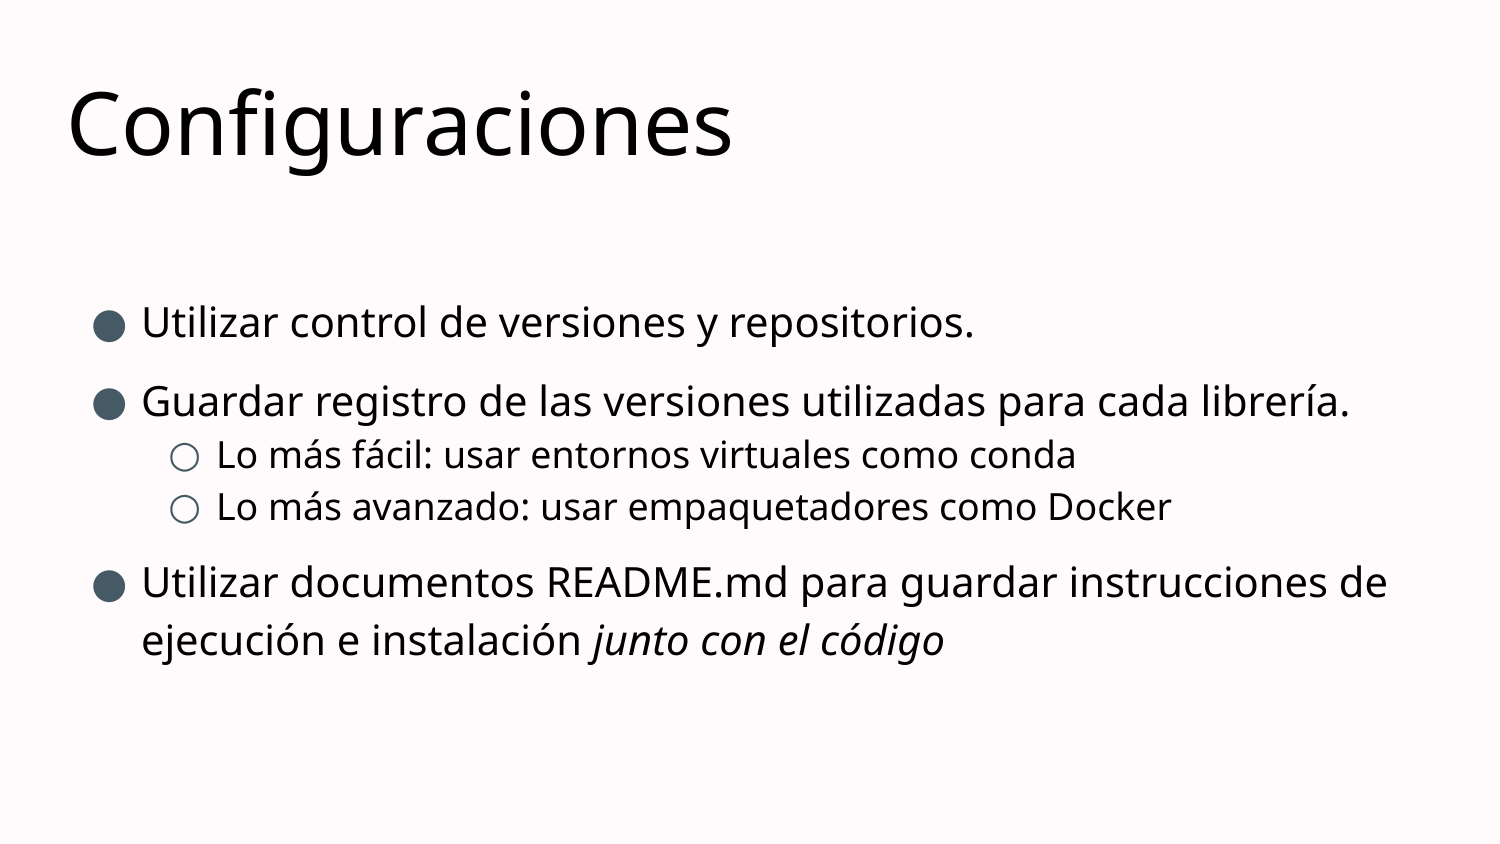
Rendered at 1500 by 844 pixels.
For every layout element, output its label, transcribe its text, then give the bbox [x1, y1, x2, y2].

title Configuraciones [51, 51, 1449, 189]
list Utilizar control de versiones y repositorios. Guardar registro de las versiones utilizadas para cada librería. Lo más fácil: usar entornos virtuales como conda Lo más avanzado: usar empaquetadores como Docker Utilizar documentos README.md para guardar instrucciones de ejecución e instalación junto con el código [51, 200, 1449, 752]
